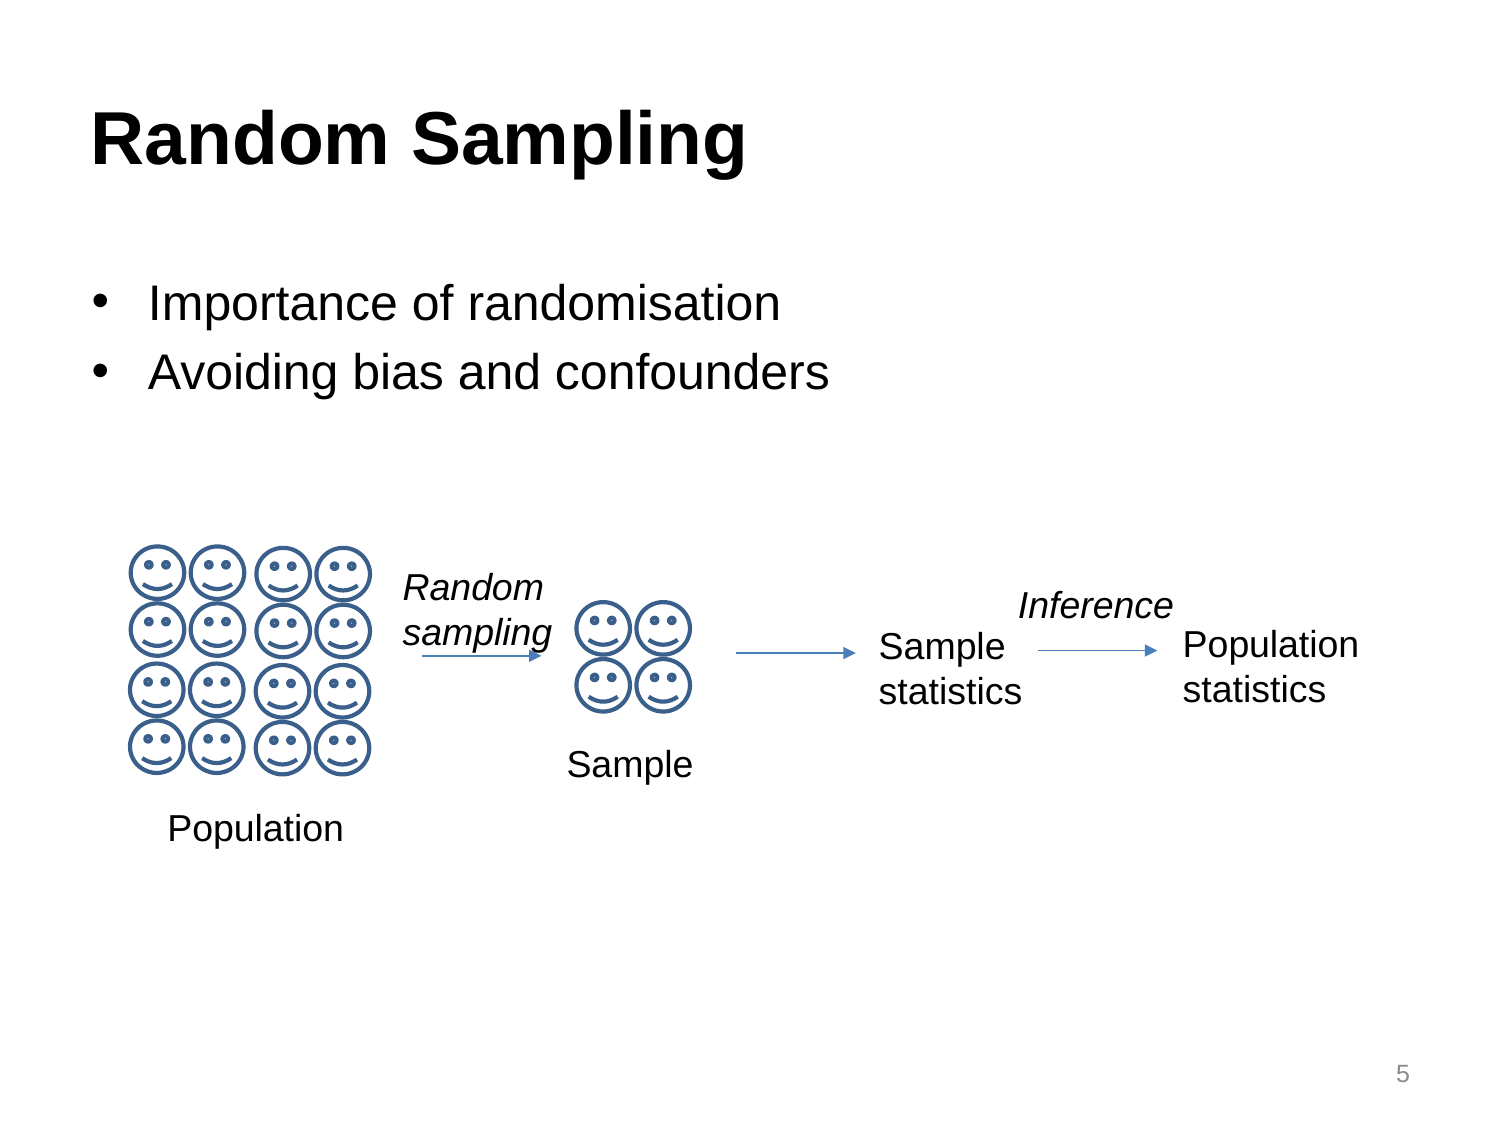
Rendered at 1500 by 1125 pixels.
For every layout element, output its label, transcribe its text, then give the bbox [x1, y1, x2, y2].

title Random Sampling [75, 88, 1425, 182]
list Importance of randomisation Avoiding bias and confounders [76, 262, 1436, 906]
slide_number 5 [1074, 1042, 1425, 1103]
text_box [129, 546, 1365, 848]
